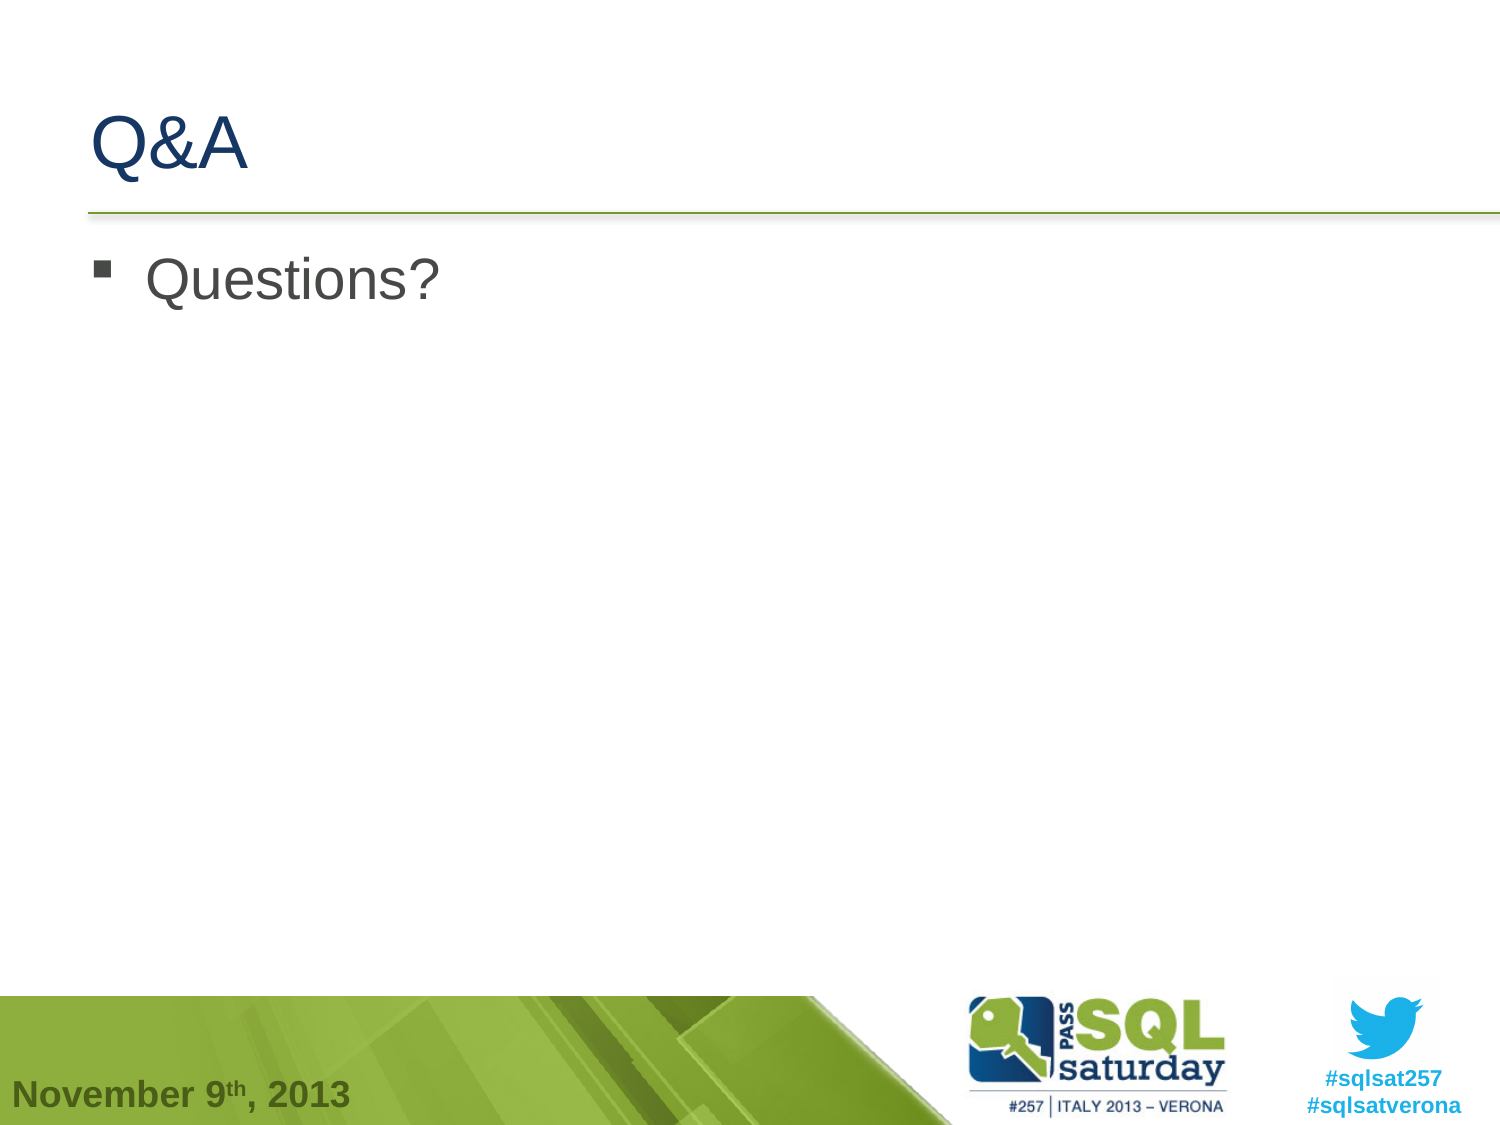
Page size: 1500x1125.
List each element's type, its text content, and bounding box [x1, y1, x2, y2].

picture [1332, 974, 1439, 1082]
title Q&A [75, 45, 1425, 233]
picture [0, 996, 1276, 1125]
list Questions? [74, 233, 1427, 1004]
